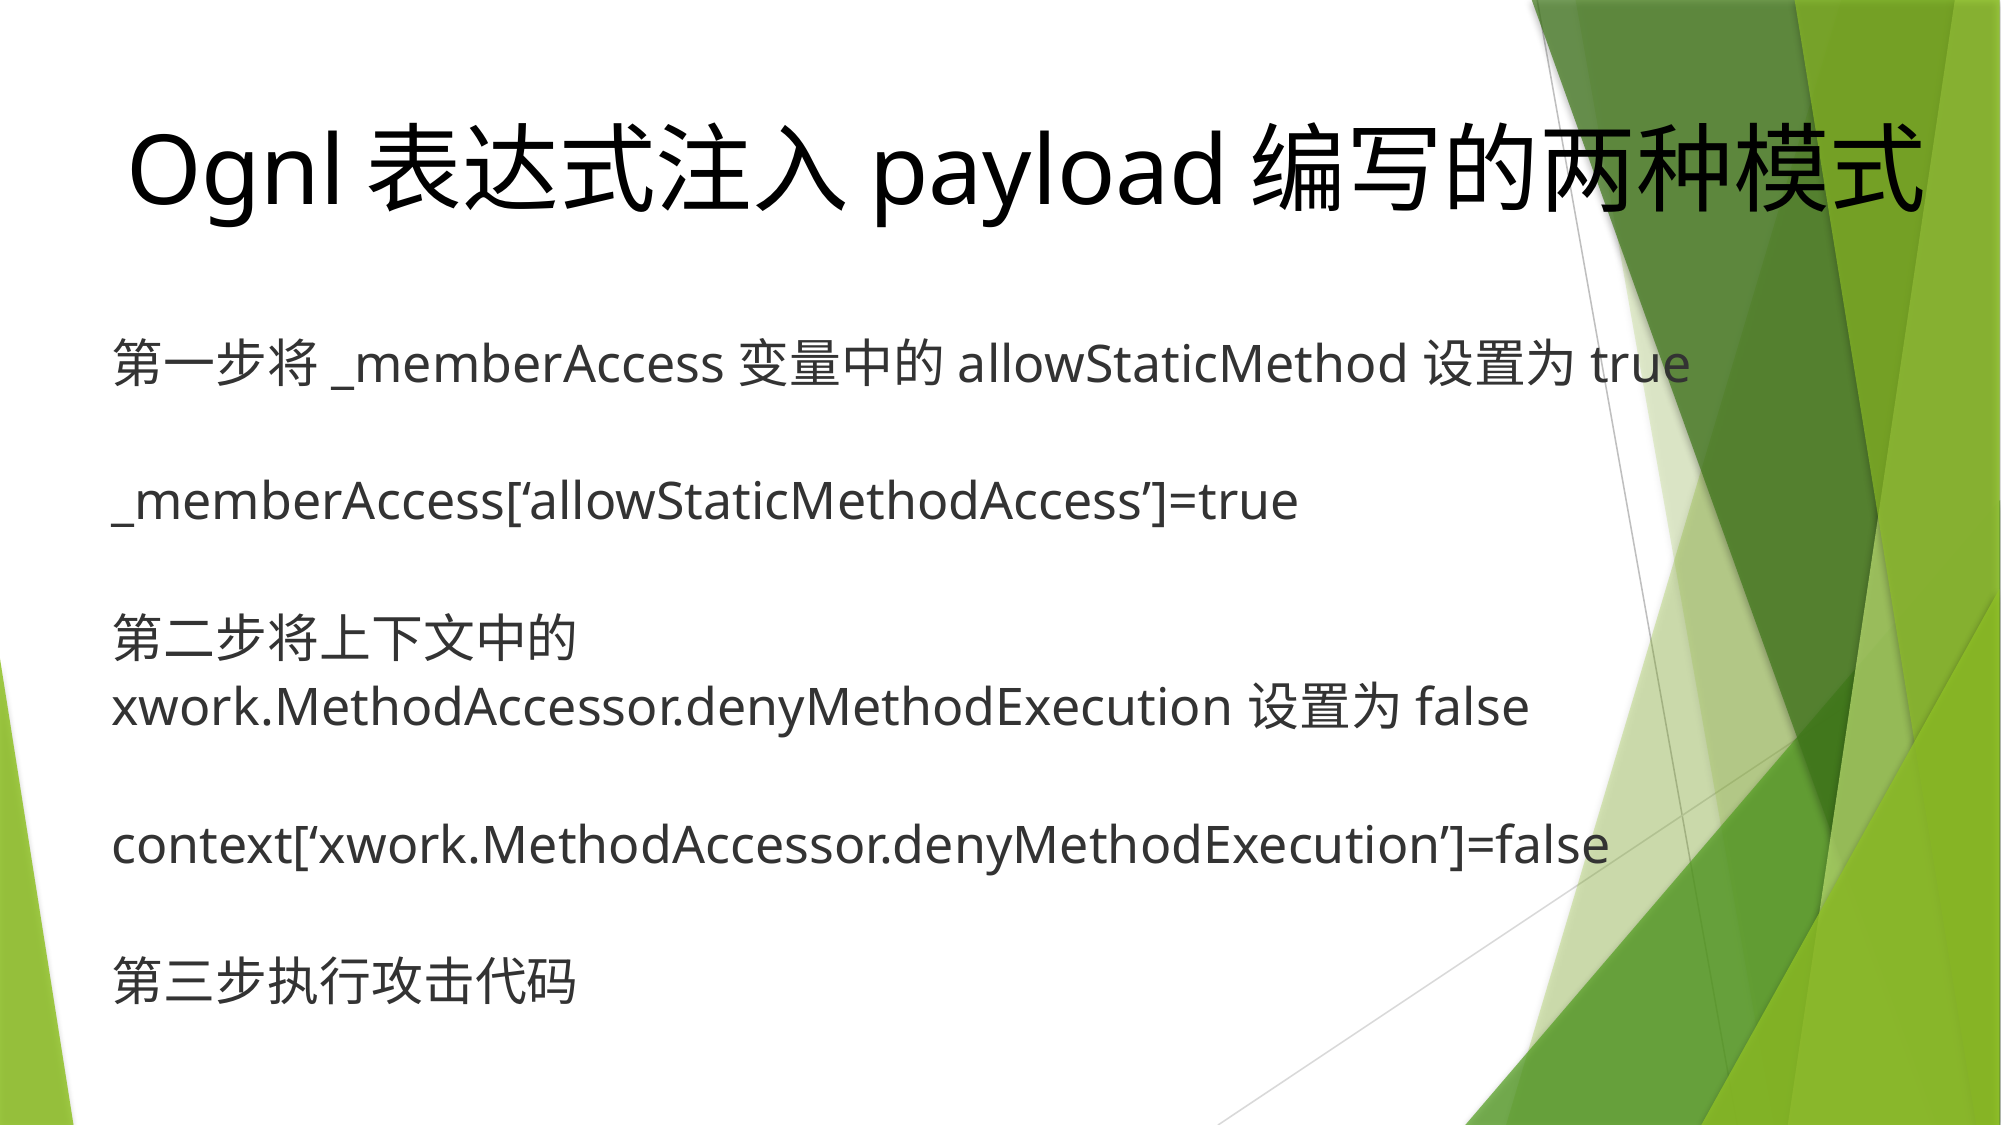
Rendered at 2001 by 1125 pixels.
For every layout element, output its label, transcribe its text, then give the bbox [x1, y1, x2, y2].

title Ognl表达式注入payload编写的两种模式 [111, 99, 1949, 317]
list 第一步将_memberAccess变量中的allowStaticMethod设置为true _memberAccess[‘allowStaticMethodAccess’]=true 第二步将上下文中的xwork.MethodAccessor.denyMethodExecution设置为false context[‘xwork.MethodAccessor.denyMethodExecution’]=false 第三步执行攻击代码 [96, 316, 1715, 1075]
